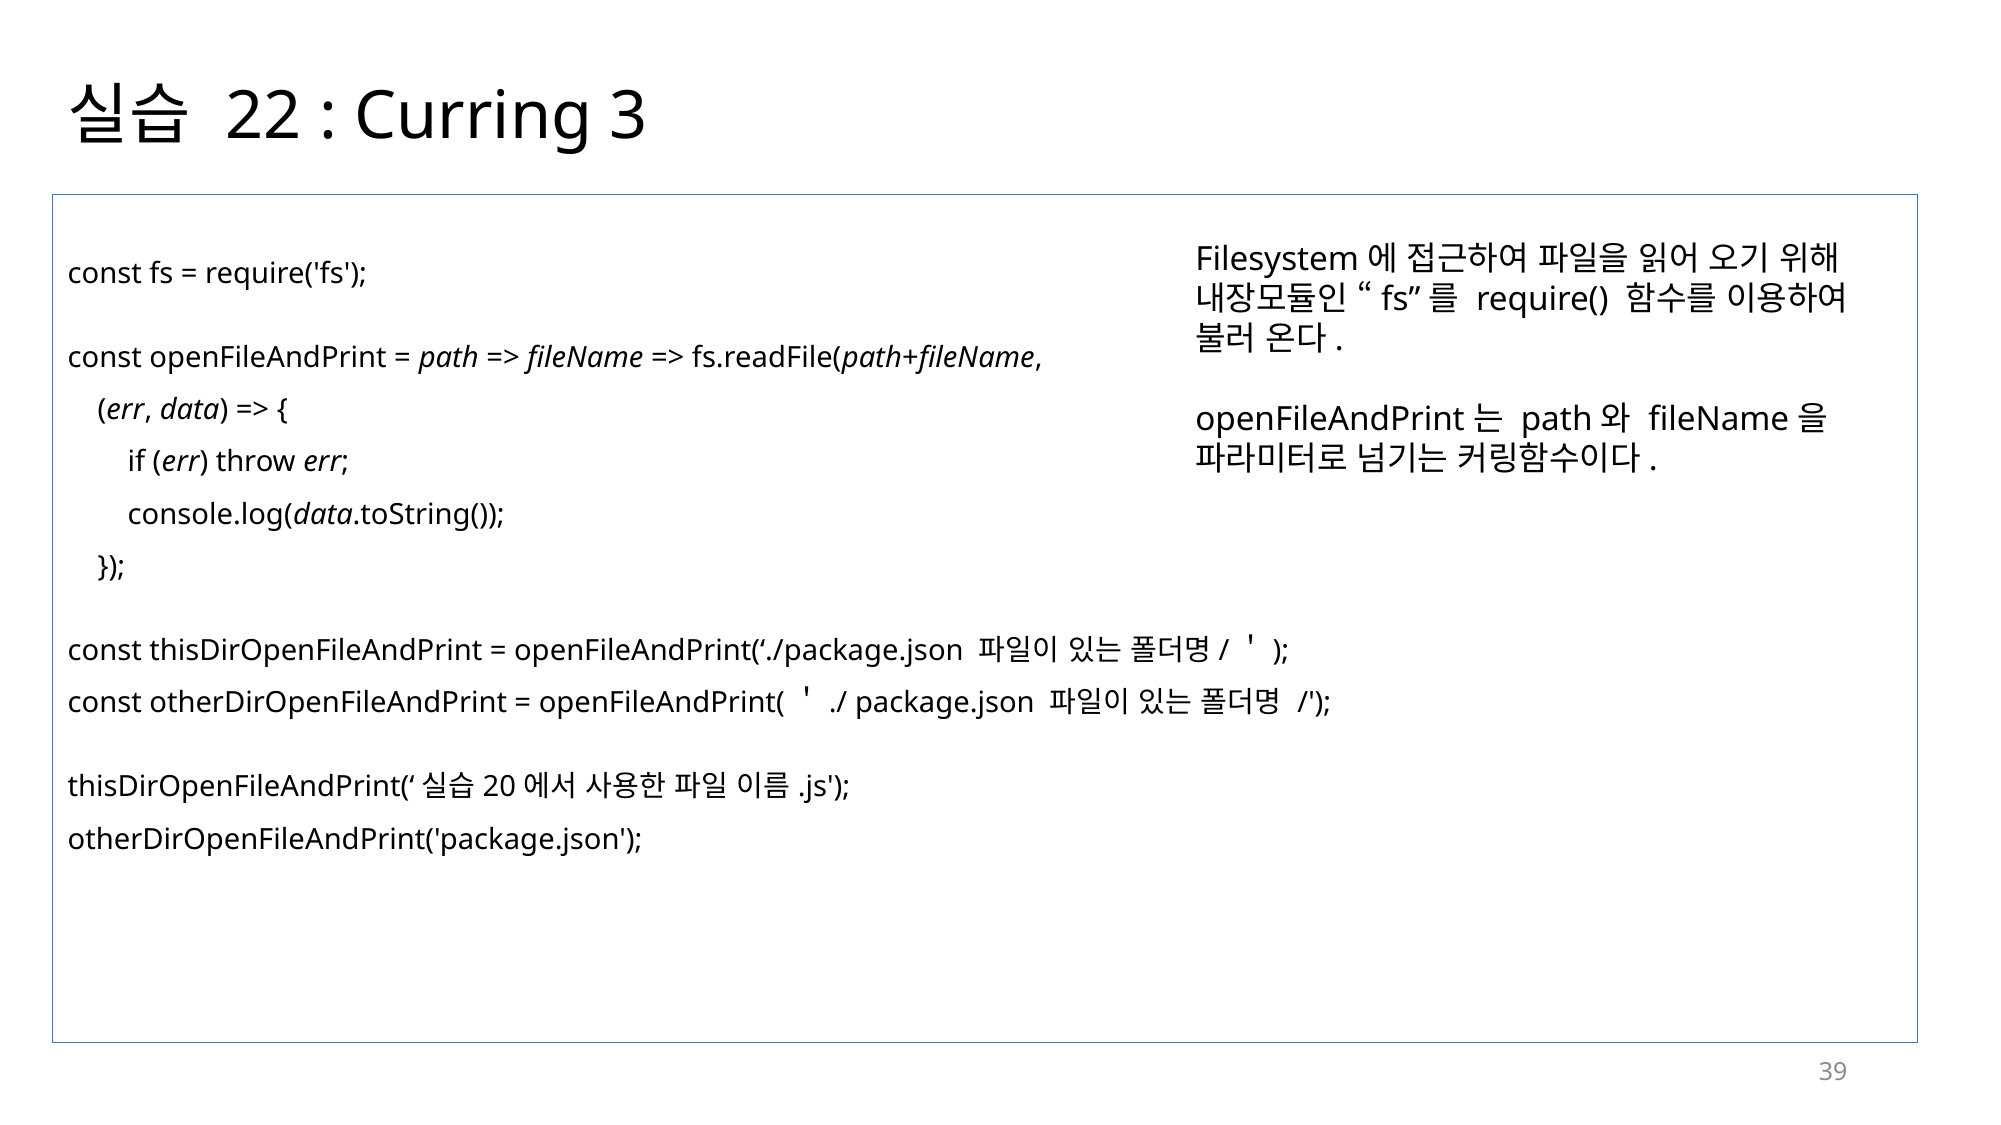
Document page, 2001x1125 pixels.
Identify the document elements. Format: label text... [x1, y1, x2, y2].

slide_number 39 [1412, 1042, 1863, 1103]
text_box Filesystem에 접근하여 파일을 읽어 오기 위해 내장모듈인 “fs”를 require() 함수를 이용하여 불러 온다. openFileAndPrint는 path와 fileName을 파라미터로 넘기는 커링함수이다. [1180, 230, 1918, 605]
title 실습 22 : Curring 3 [52, 59, 1952, 175]
list const fs = require('fs'); const openFileAndPrint = path => fileName => fs.readFile(path+fileName, (err, data) => { if (err) throw err; console.log(data.toString()); }); const thisDirOpenFileAndPrint = openFileAndPrint(‘./package.json 파일이 있는 폴더명/＇); const otherDirOpenFileAndPrint = openFileAndPrint(＇./ package.json 파일이 있는 폴더명 /'); thisDirOpenFileAndPrint(‘실습20에서 사용한 파일 이름.js'); otherDirOpenFileAndPrint('package.json'); [52, 194, 1918, 1043]
